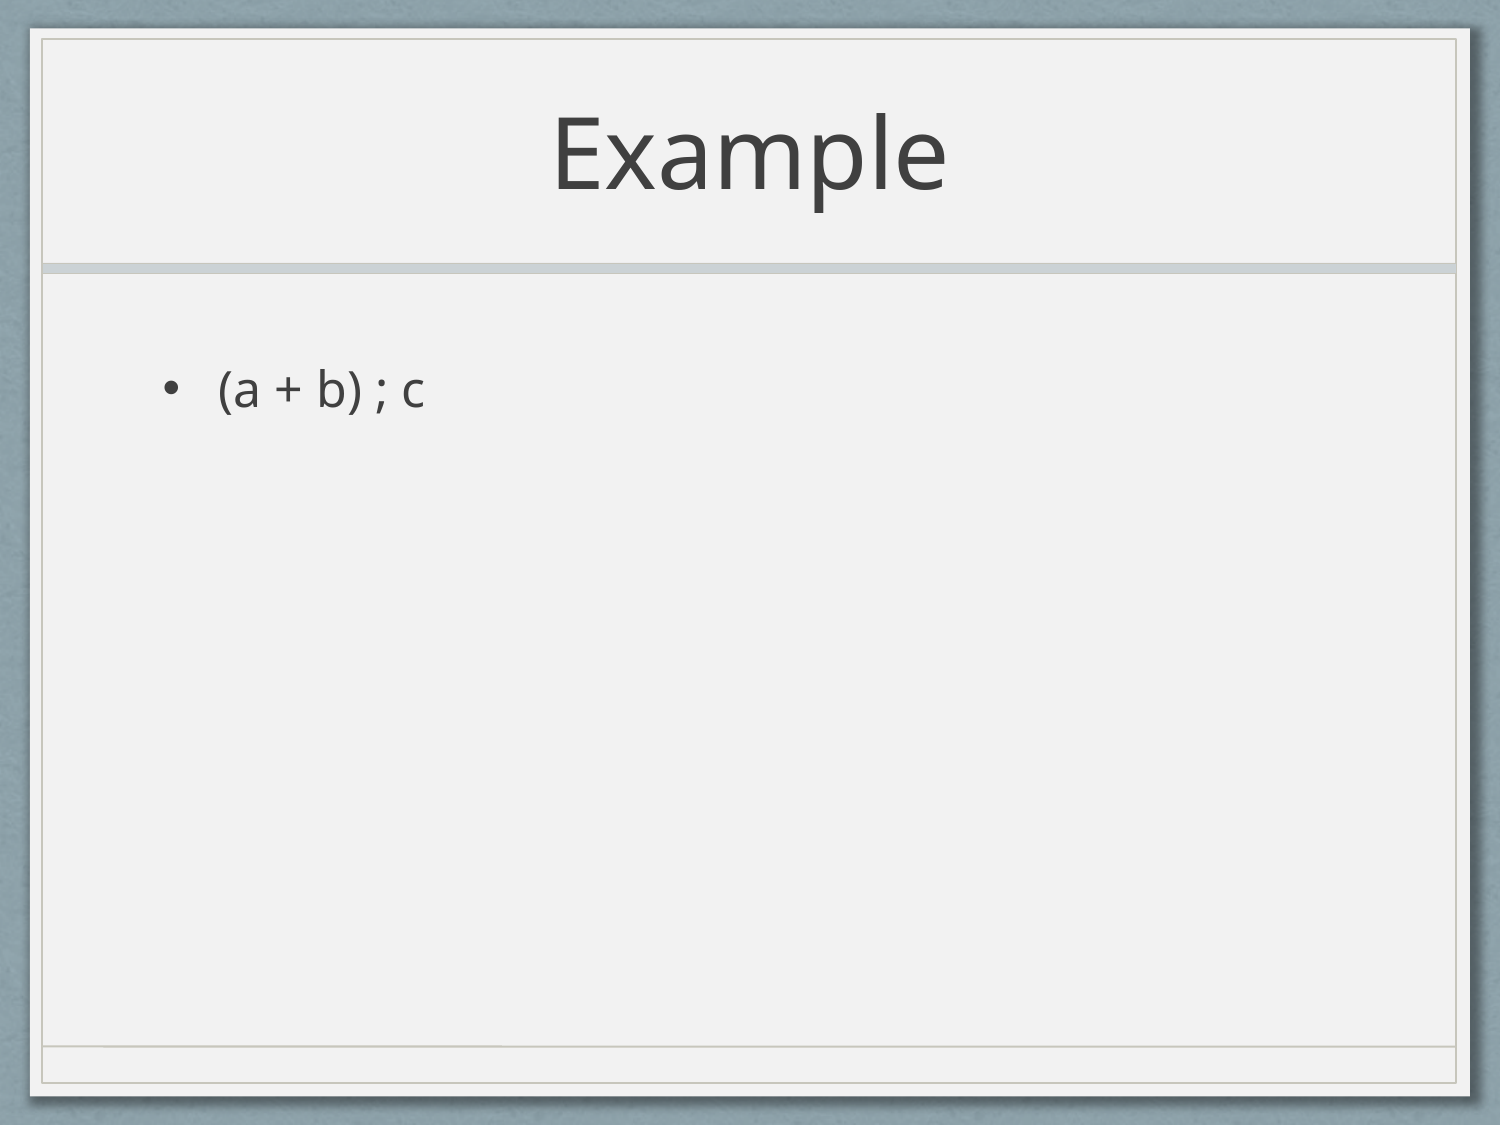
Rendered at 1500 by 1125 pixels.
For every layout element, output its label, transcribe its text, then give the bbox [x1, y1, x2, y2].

list (a + b) ; c [147, 350, 1353, 995]
title Example [147, 40, 1353, 260]
